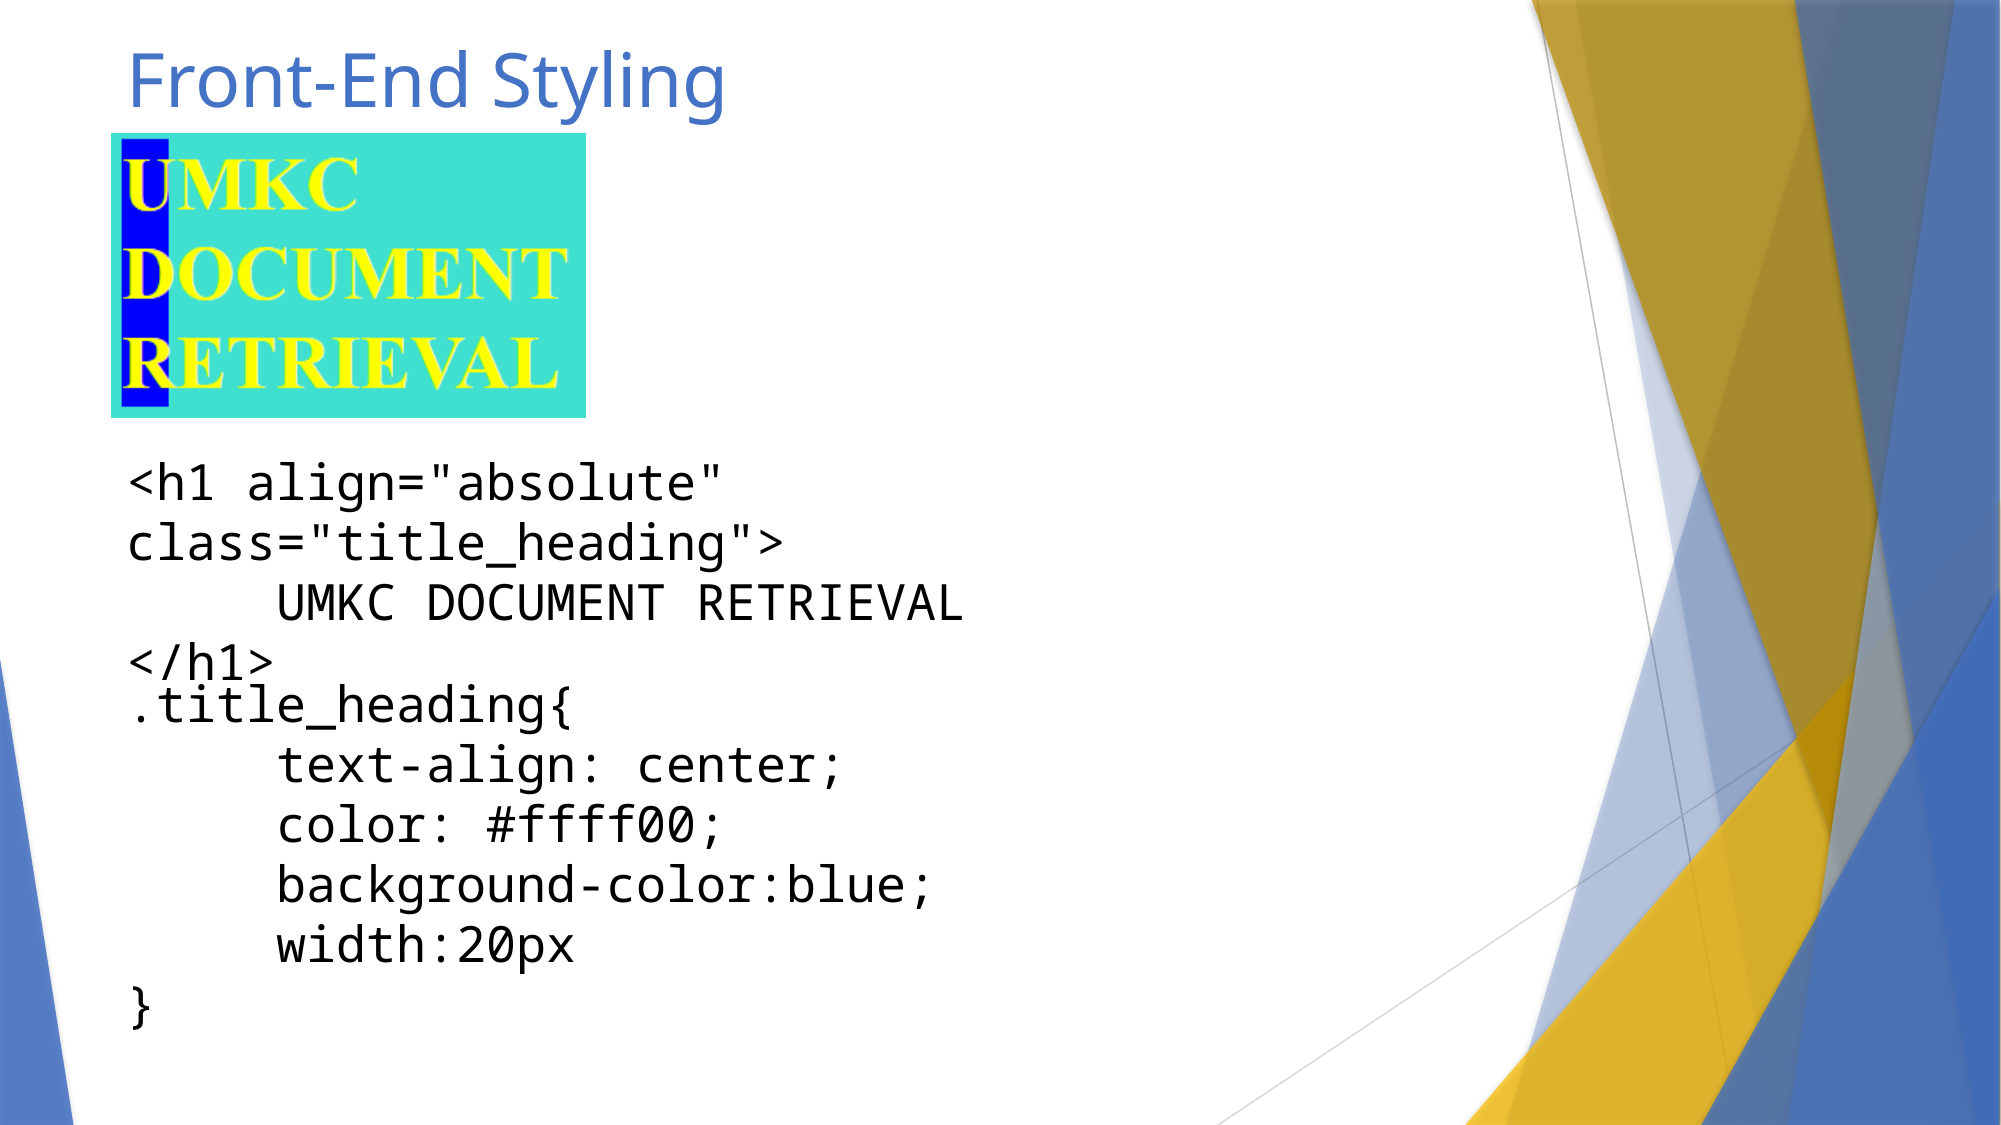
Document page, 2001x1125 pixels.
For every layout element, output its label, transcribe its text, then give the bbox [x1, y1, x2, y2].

picture [111, 132, 586, 419]
text_box .title_heading{ text-align: center; color: #ffff00; background-color:blue; width:20px } [111, 664, 1024, 1040]
text_box <h1 align="absolute" class="title_heading"> UMKC DOCUMENT RETRIEVAL </h1> [111, 442, 1412, 698]
title Front-End Styling [111, 24, 1523, 242]
